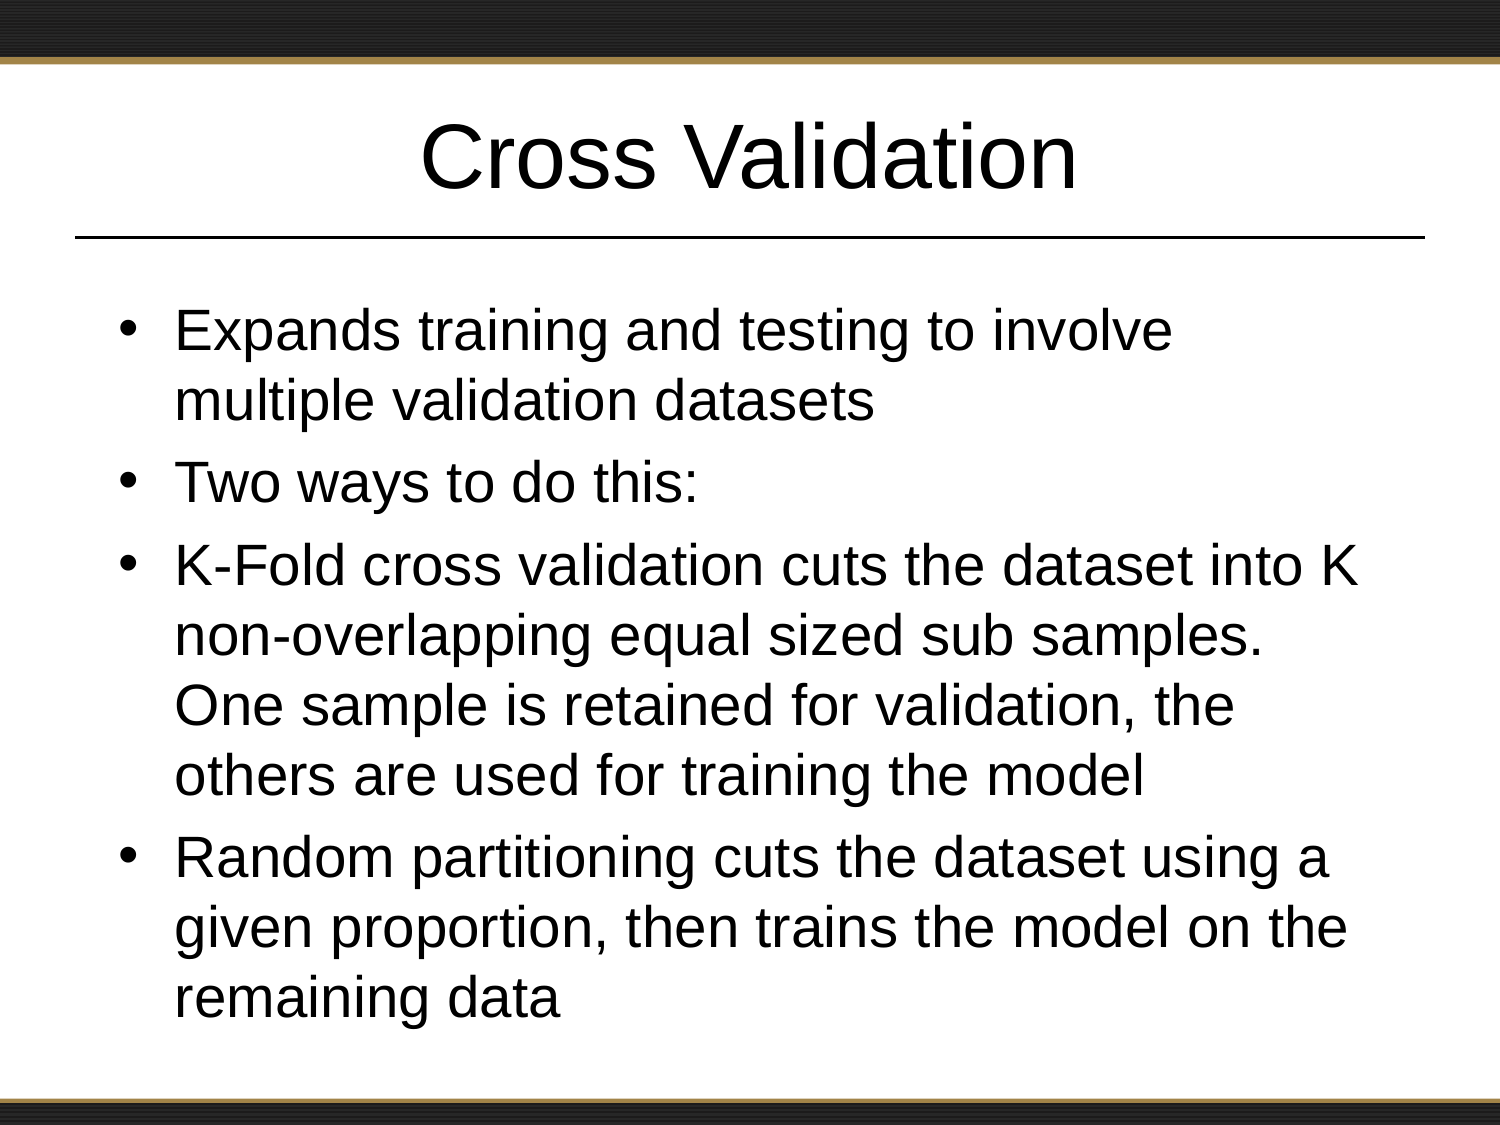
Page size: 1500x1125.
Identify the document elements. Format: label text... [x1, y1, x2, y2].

list Expands training and testing to involve multiple validation datasets Two ways to do this: K-Fold cross validation cuts the dataset into K non-overlapping equal sized sub samples. One sample is retained for validation, the others are used for training the model Random partitioning cuts the dataset using a given proportion, then trains the model on the remaining data [103, 284, 1397, 999]
picture [0, 0, 1500, 57]
title Cross Validation [103, 50, 1397, 269]
picture [0, 1103, 1500, 1125]
